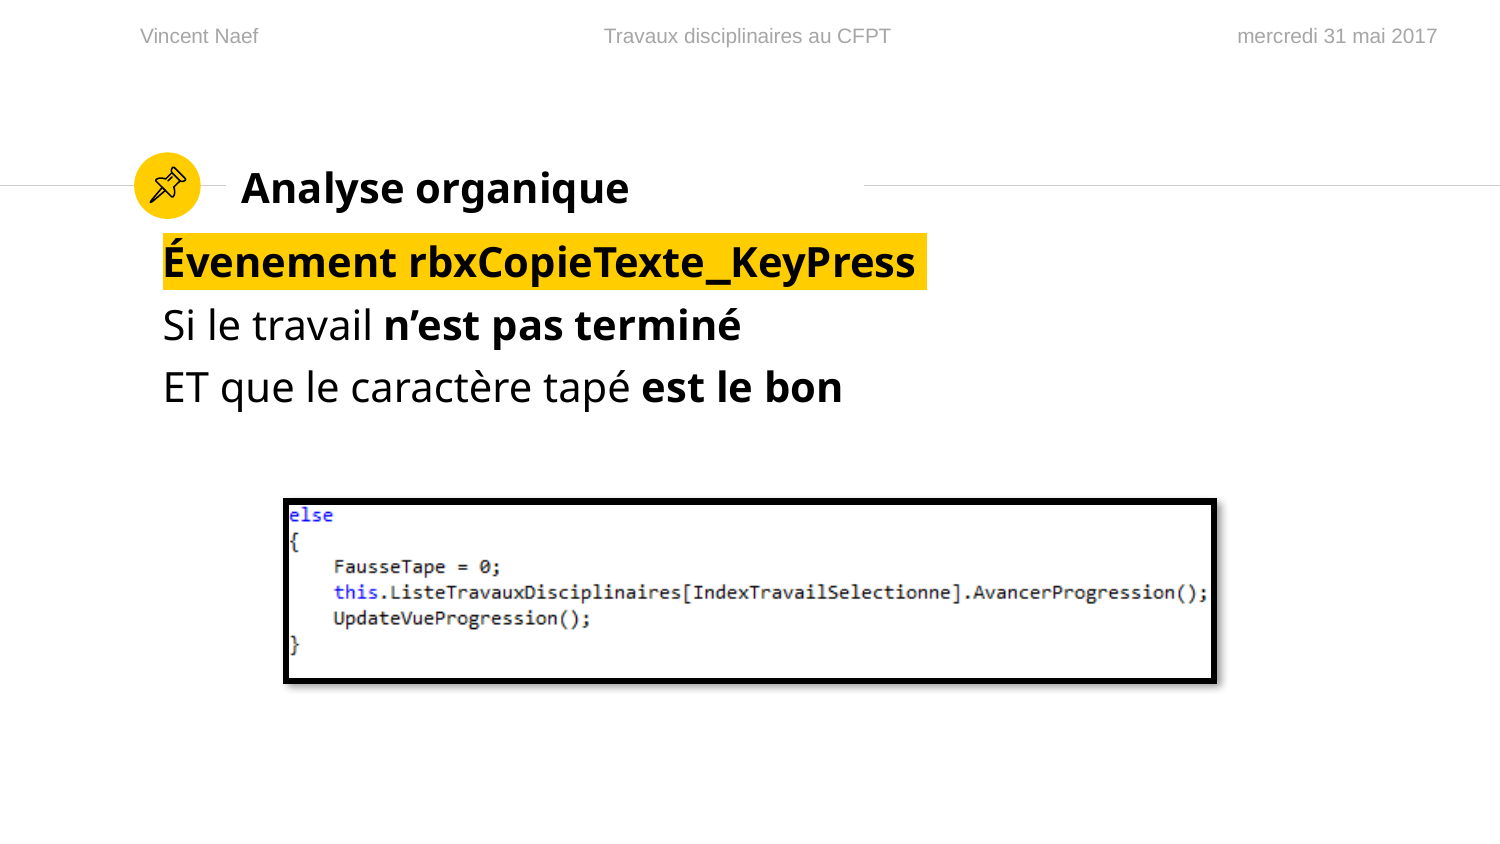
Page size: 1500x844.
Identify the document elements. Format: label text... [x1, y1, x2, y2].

title Analyse organique [226, 151, 863, 220]
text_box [150, 166, 186, 203]
picture [288, 504, 1211, 678]
text_box Évenement rbxCopieTexte_KeyPress Si le travail n’est pas terminé ET que le caractère tapé est le bon [147, 220, 1365, 422]
